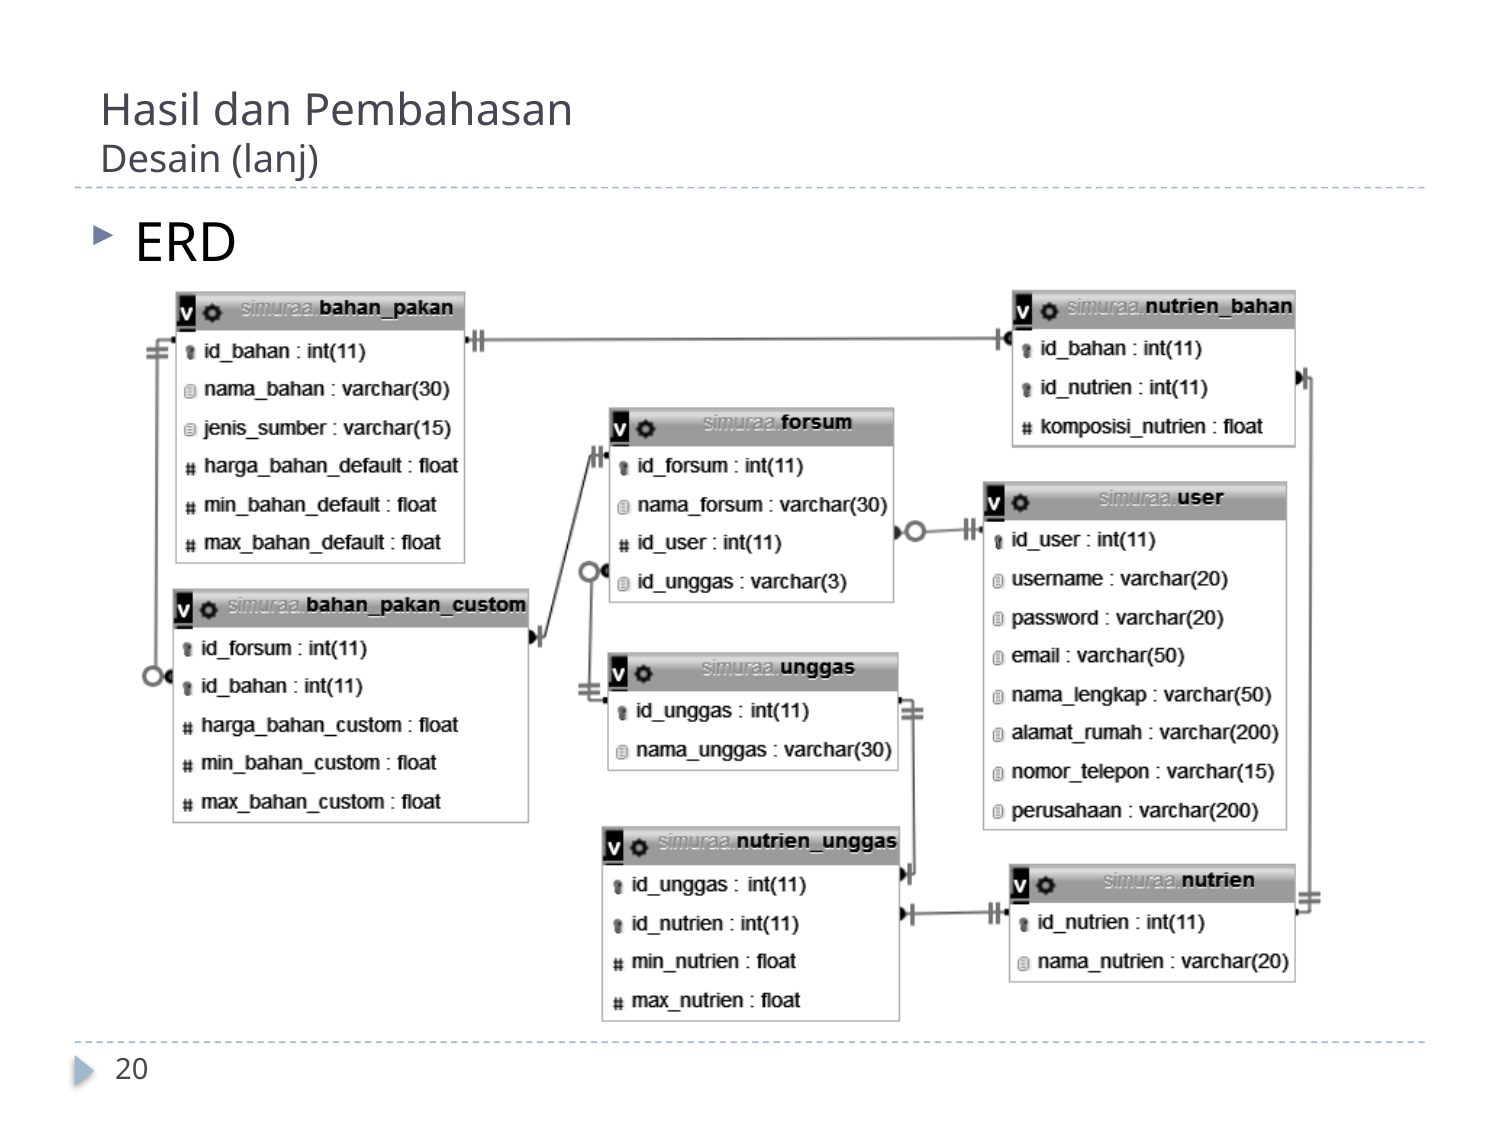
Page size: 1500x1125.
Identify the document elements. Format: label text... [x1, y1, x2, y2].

picture [135, 280, 1341, 1036]
slide_number 20 [100, 1042, 426, 1103]
list ERD [75, 200, 1425, 1010]
title Hasil dan Pembahasan Desain (lanj) [85, 24, 1436, 188]
